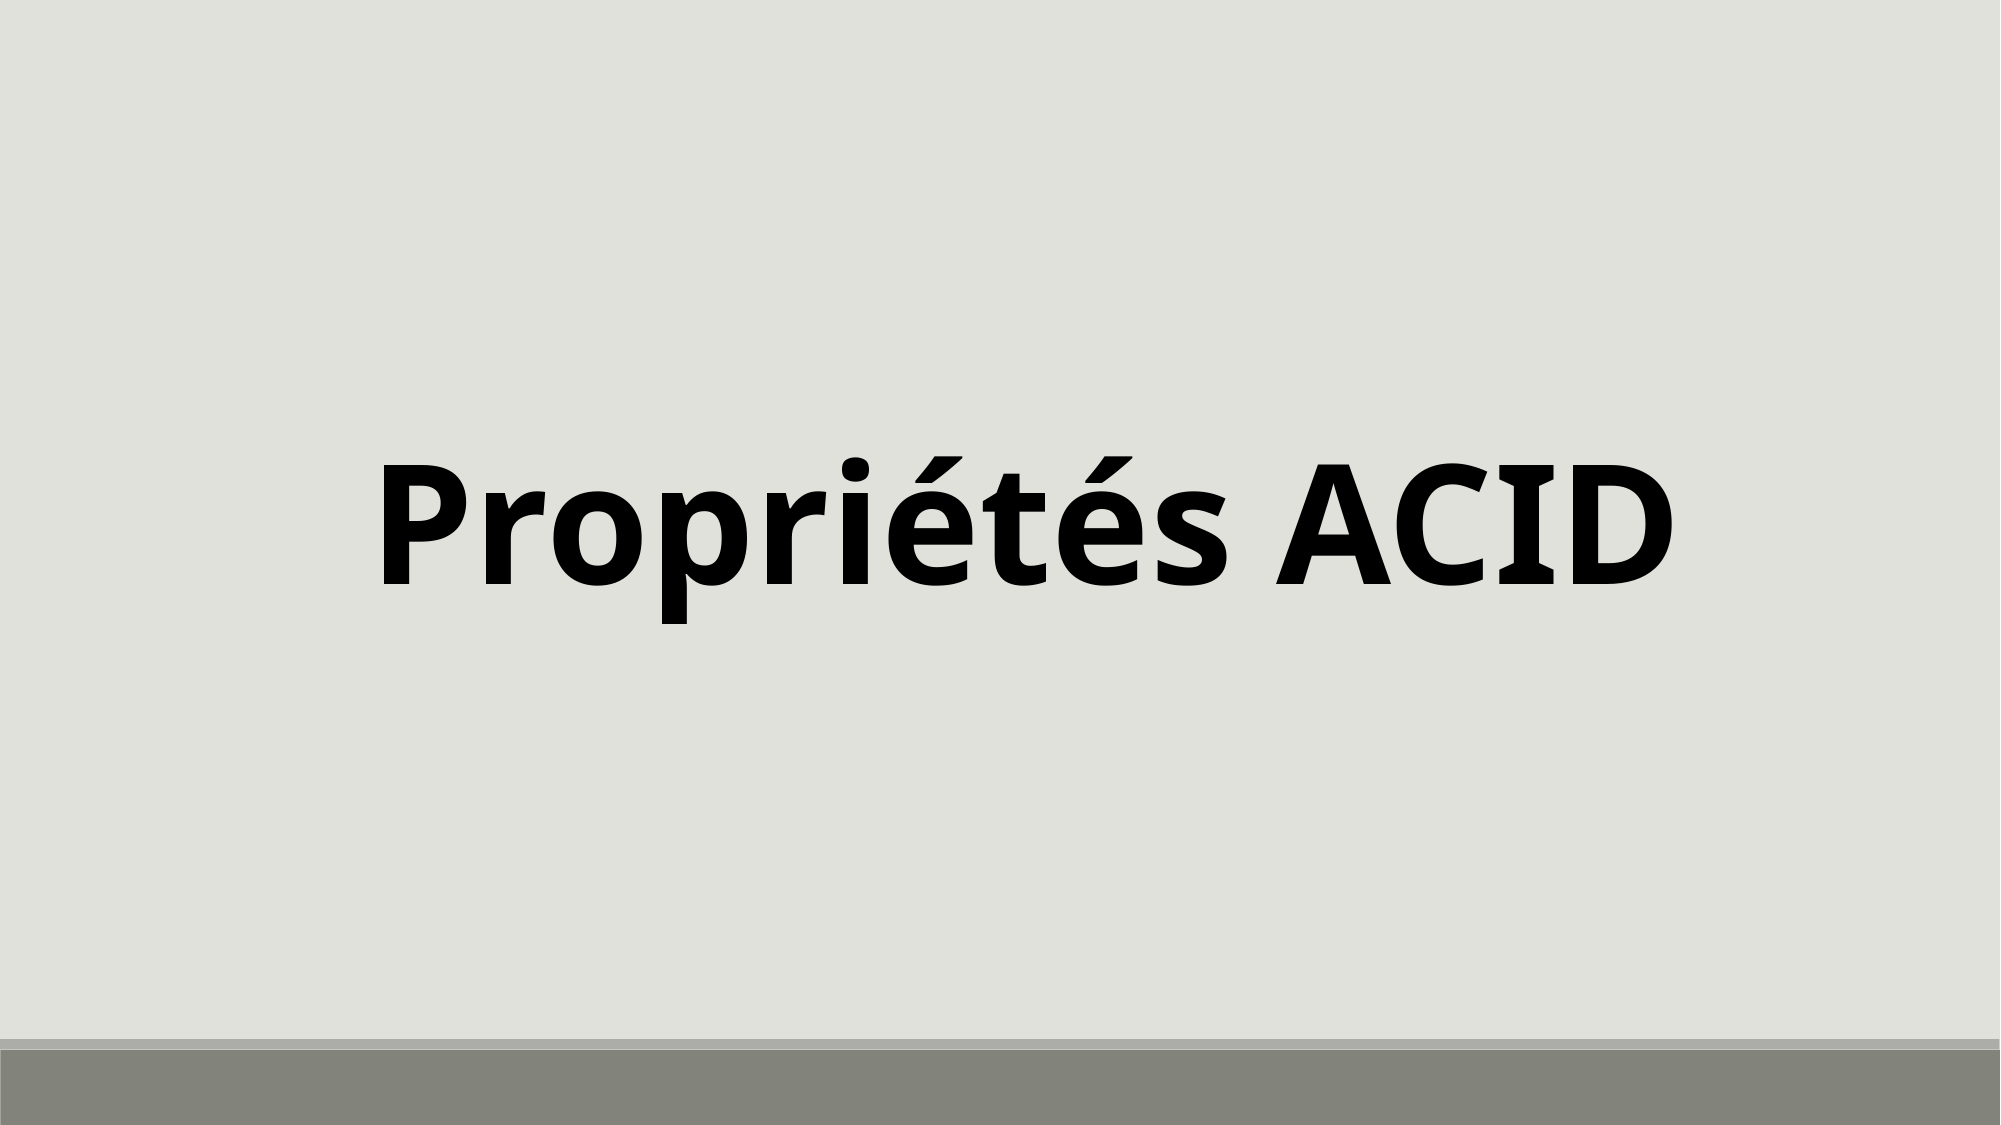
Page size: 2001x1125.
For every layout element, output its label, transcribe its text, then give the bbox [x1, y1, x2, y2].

text_box Propriétés ACID [354, 410, 1699, 626]
